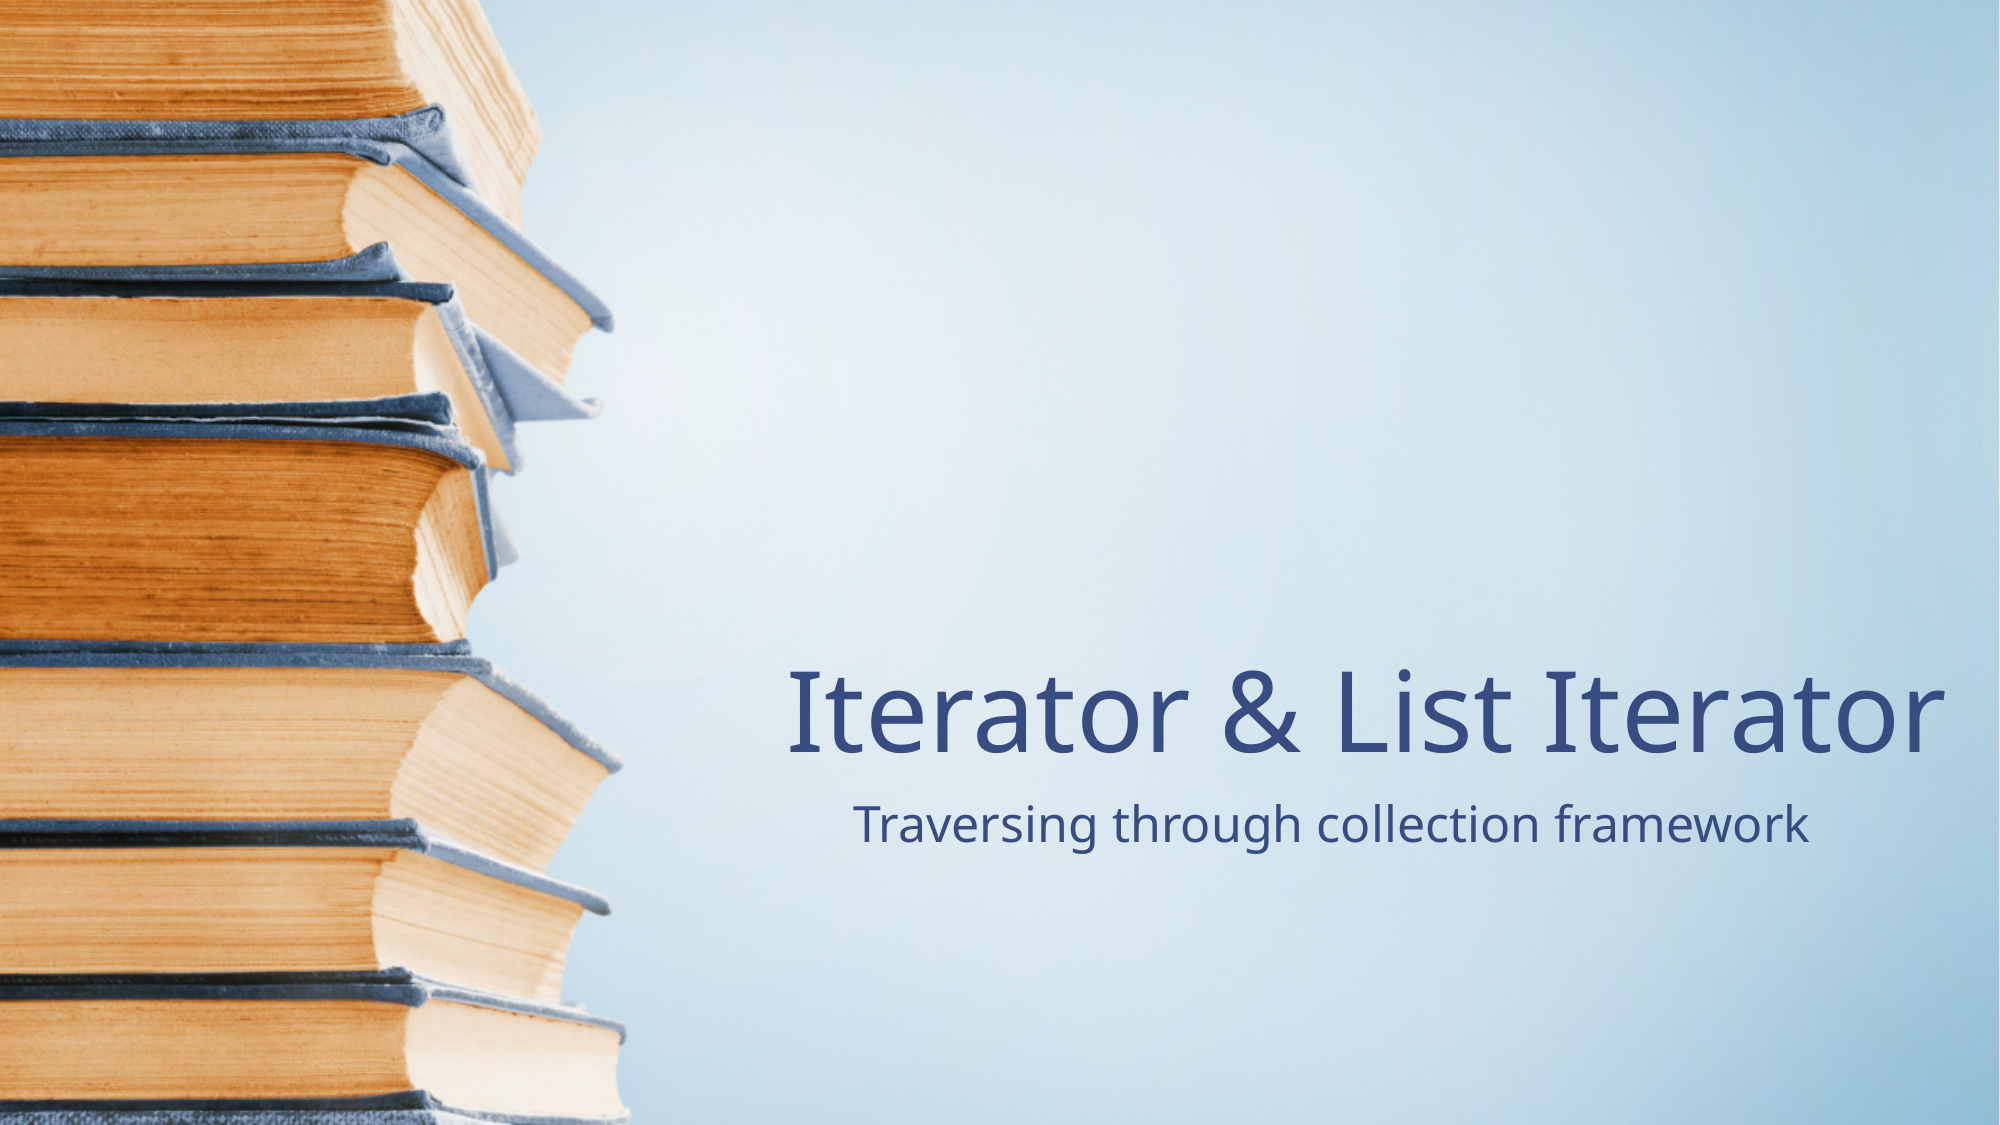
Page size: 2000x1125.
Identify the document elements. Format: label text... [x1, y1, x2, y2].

title Iterator & List Iterator [766, 208, 1992, 787]
subtitle Traversing through collection framework [766, 786, 1898, 1013]
picture [0, 0, 2000, 1125]
